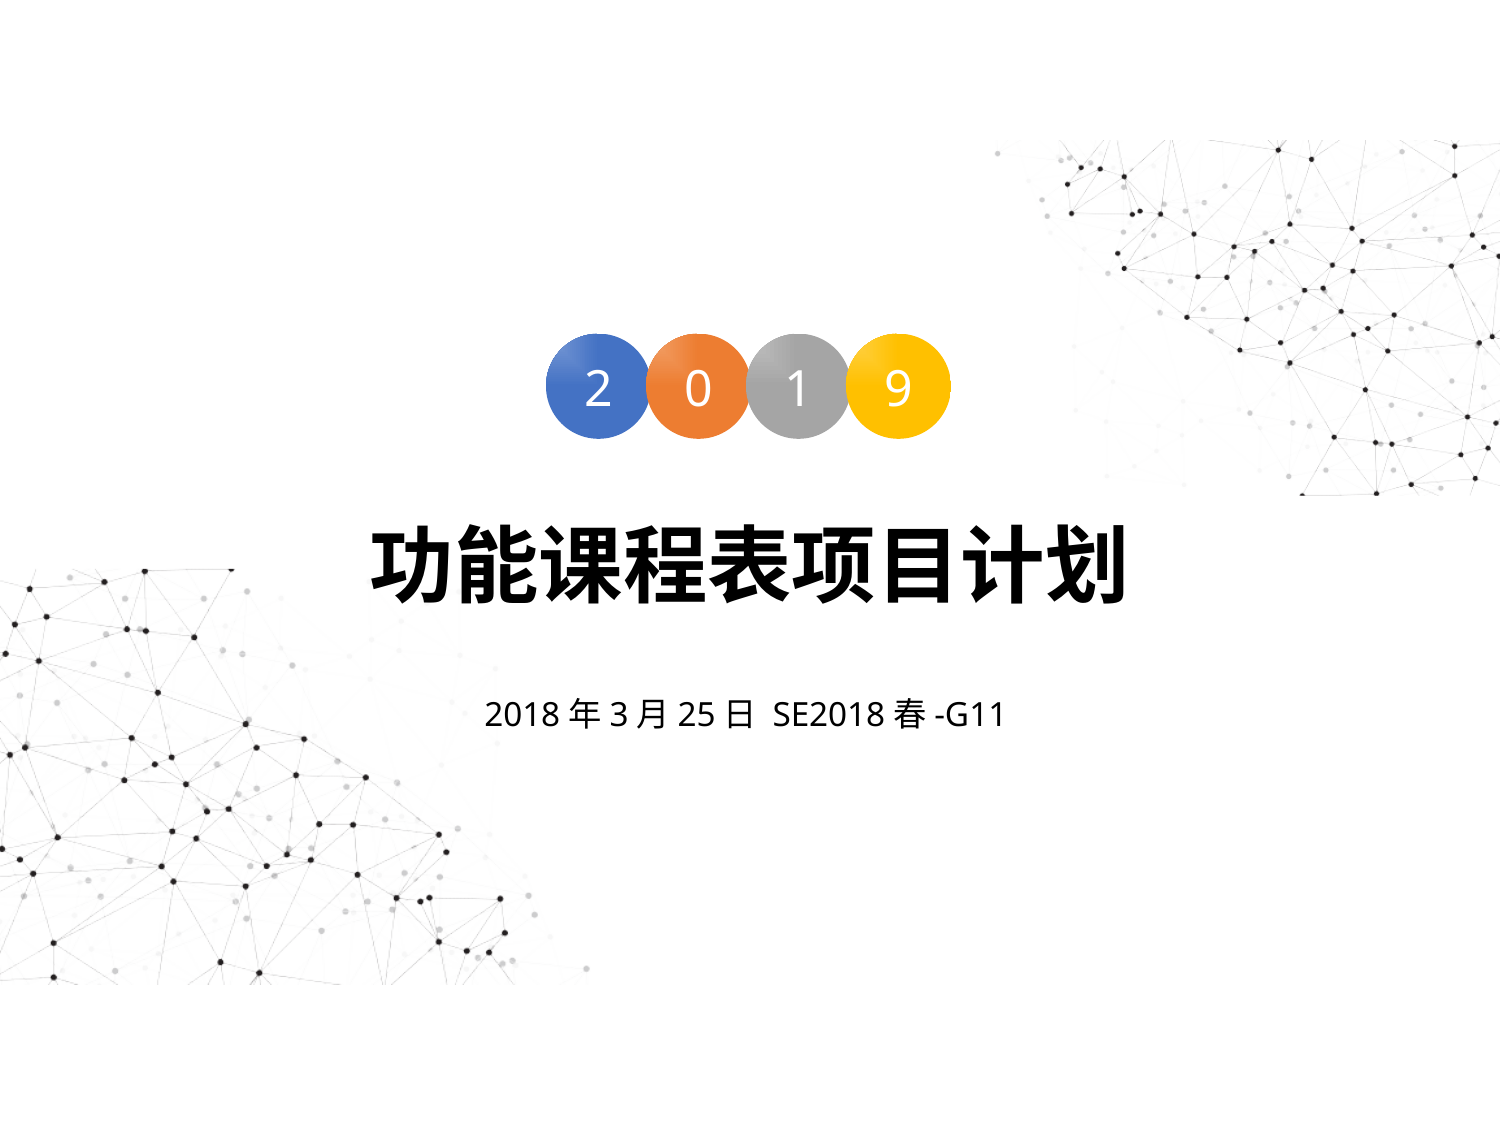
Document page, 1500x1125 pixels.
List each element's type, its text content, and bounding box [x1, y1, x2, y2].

text_box 2018年3月25日 SE2018春-G11 [620, 685, 1023, 741]
text_box 1 [744, 332, 848, 440]
picture [969, 140, 1500, 536]
text_box 2 [544, 332, 648, 440]
picture [0, 522, 620, 985]
text_box 功能课程表项目计划 [116, 504, 1384, 621]
text_box 0 [644, 332, 748, 440]
text_box 9 [844, 332, 953, 440]
